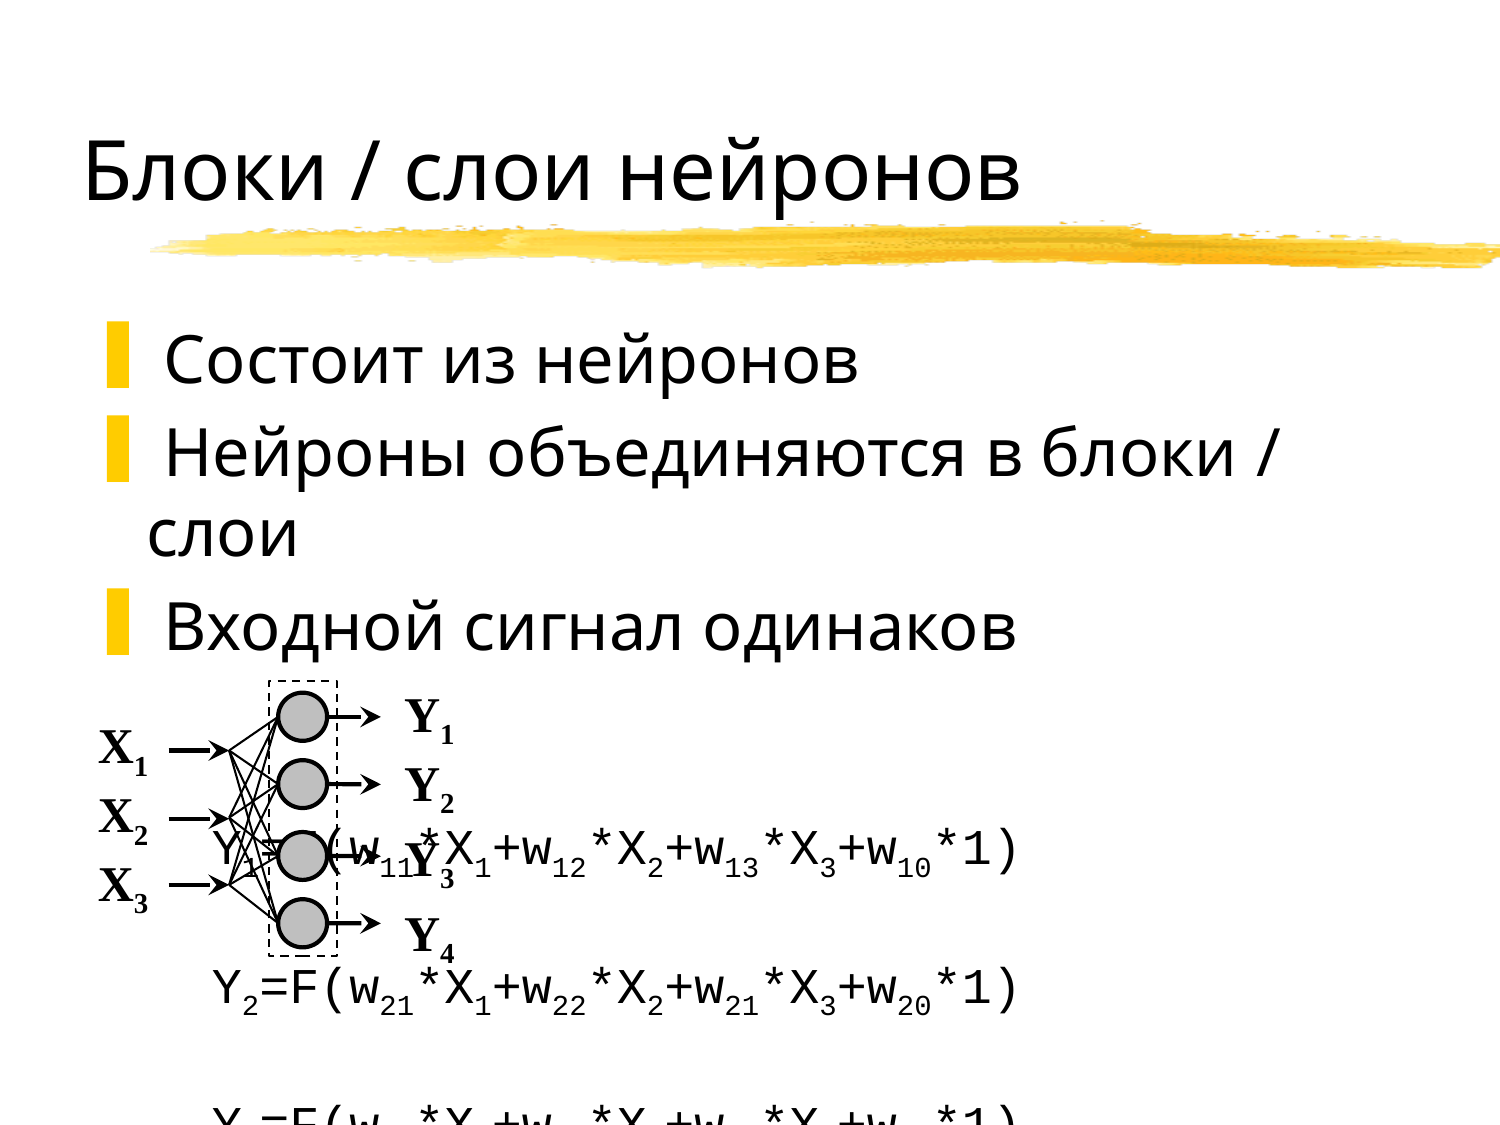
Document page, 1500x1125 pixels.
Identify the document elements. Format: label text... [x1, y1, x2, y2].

title Блоки / слои нейронов [66, 37, 1342, 226]
picture [150, 215, 1500, 279]
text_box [62, 674, 491, 970]
list Состоит из нейронов Нейроны объединяются в блоки / слои Входной сигнал одинаков Y1=F(w11*X1+w12*X2+w13*X3+w10*1) Y2=F(w21*X1+w22*X2+w21*X3+w20*1) Y3=F(w31*X1+w32*X2+w33*X3+w30*1) Y4=F(w41*X1+w42*X2+w43*X3+w40*1) Y=F(W*X). Сколько компонент в W? [74, 309, 1417, 994]
